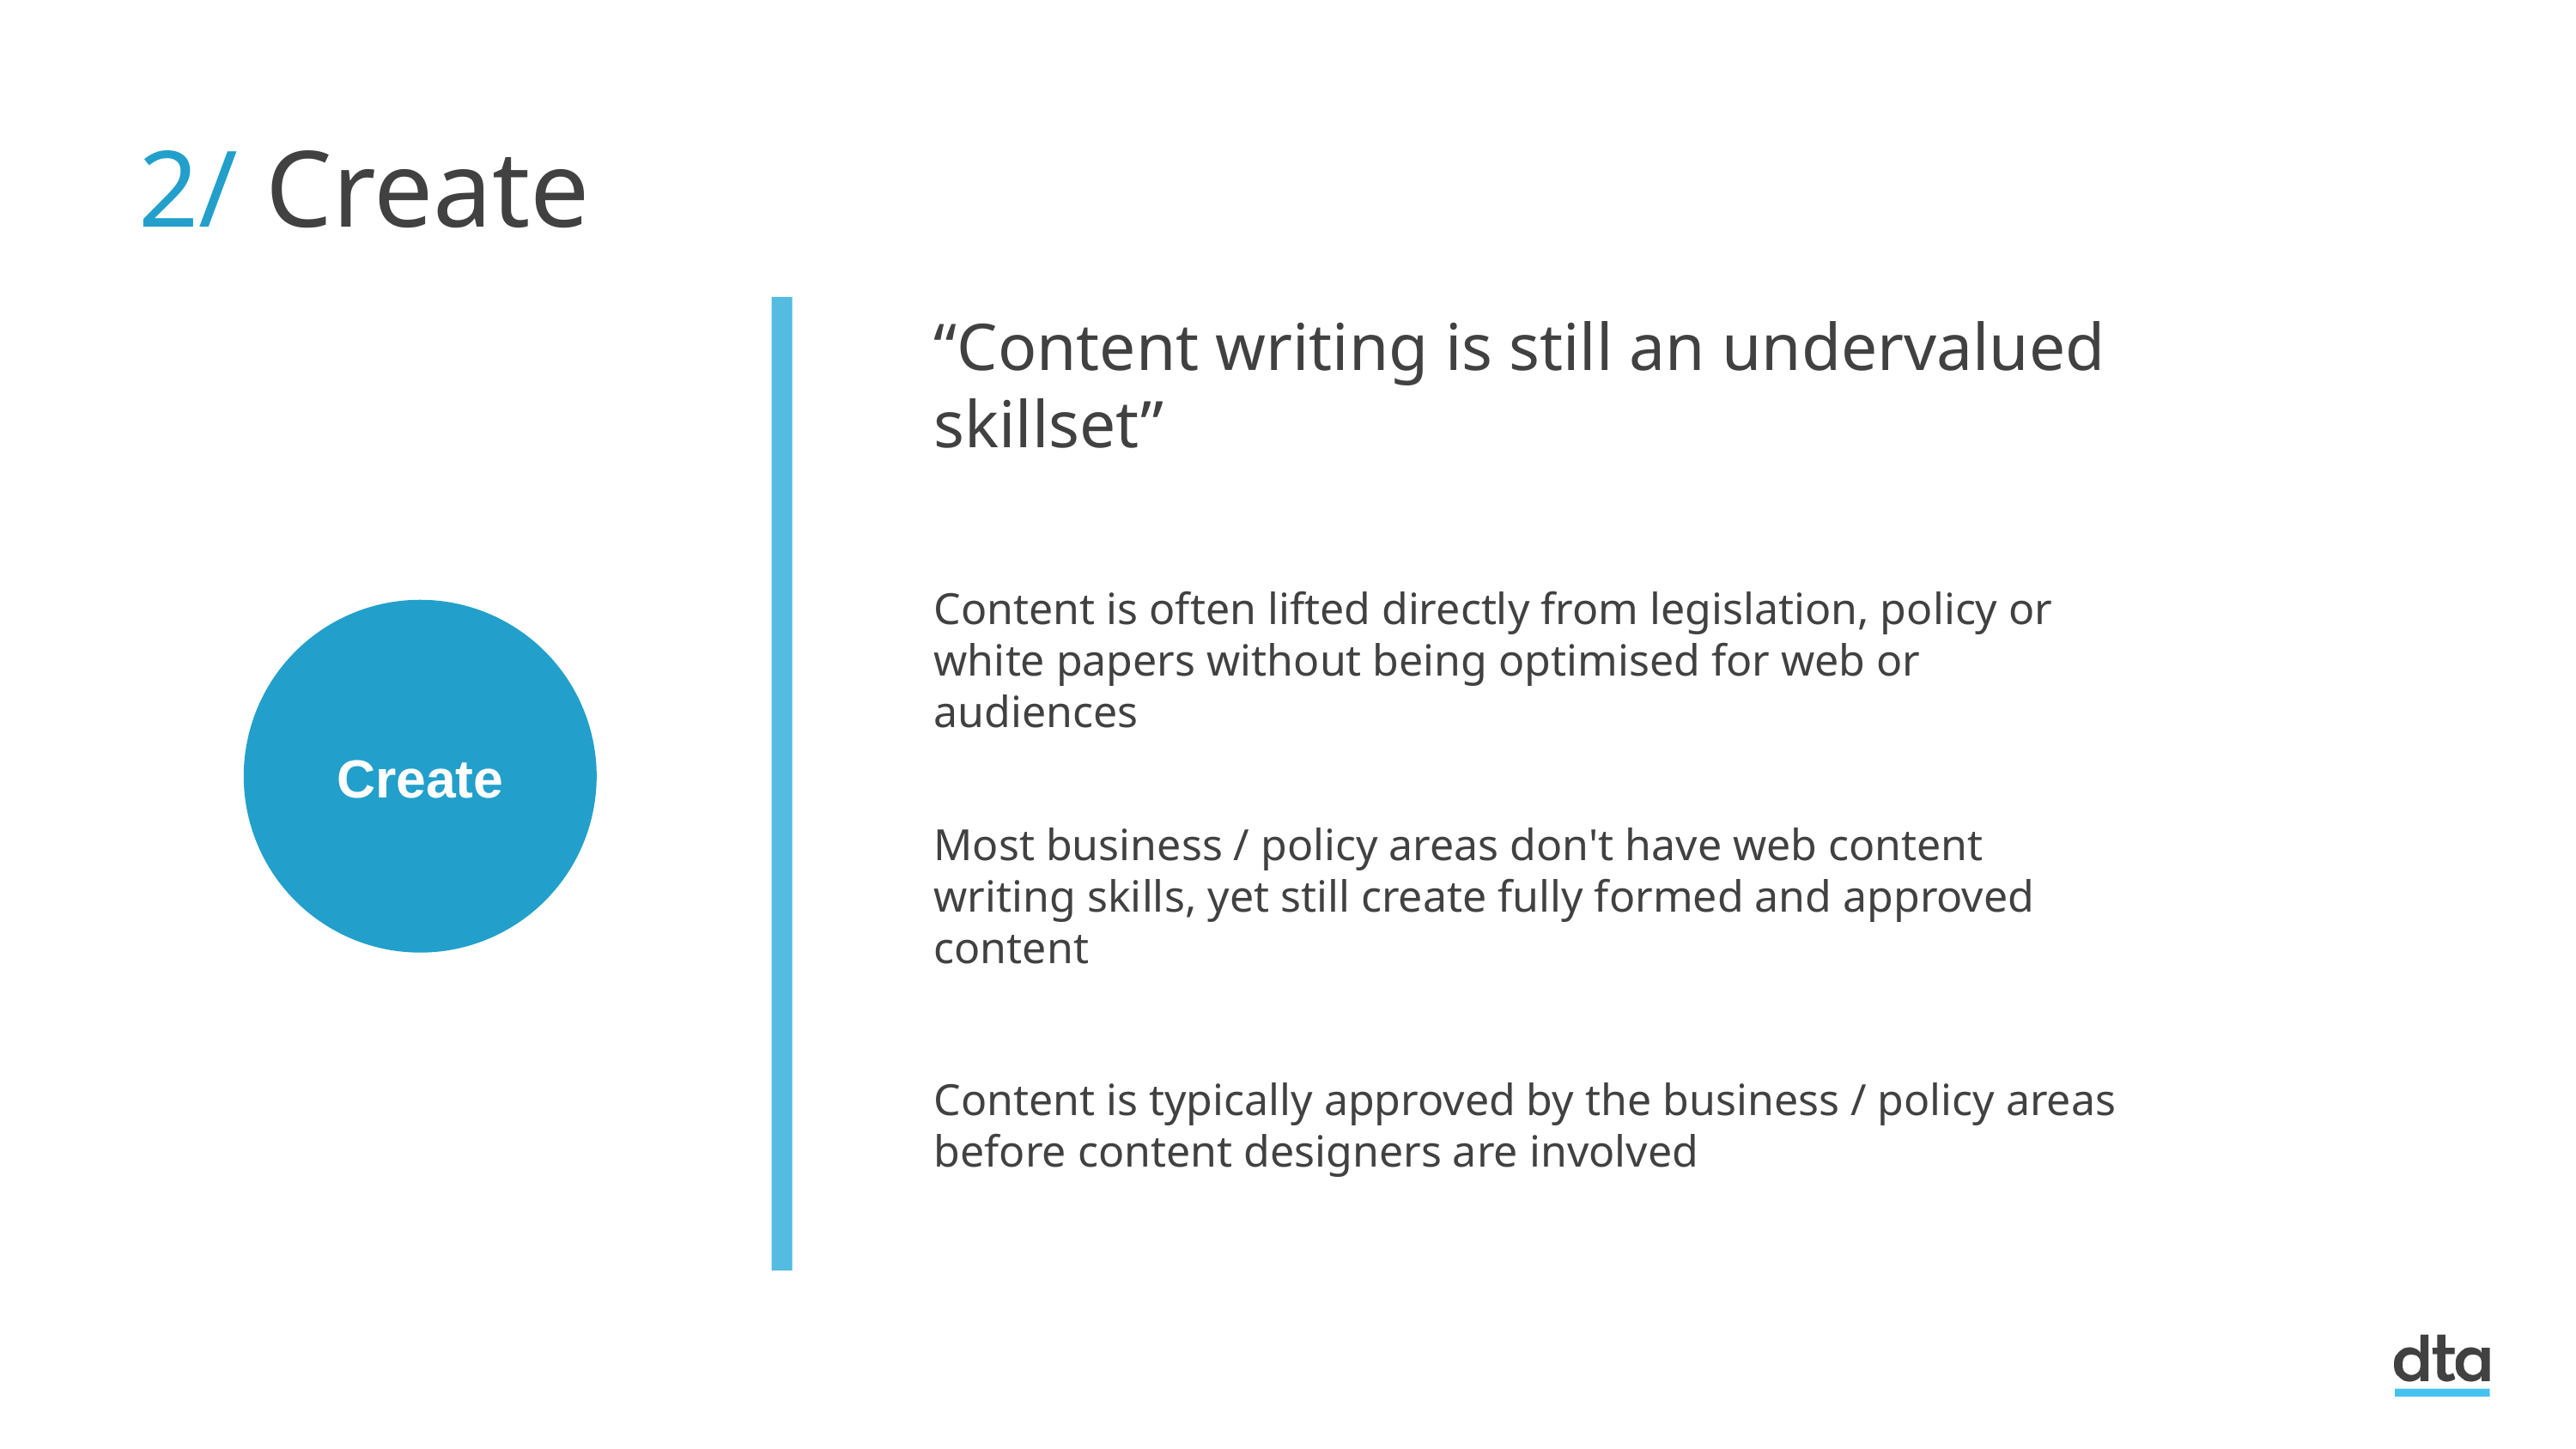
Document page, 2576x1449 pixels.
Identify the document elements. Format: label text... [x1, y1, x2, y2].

text_box Create [243, 712, 597, 840]
text_box Content is often lifted directly from legislation, policy or white papers without being optimised for web or audiences [928, 576, 2134, 773]
picture [2394, 1334, 2490, 1397]
text_box “Content writing is still an undervalued skillset” [928, 300, 2166, 585]
text_box Content is typically approved by the business / policy areas before content designers are involved [928, 1067, 2198, 1211]
text_box Most business / policy areas don't have web content writing skills, yet still create fully formed and approved content [928, 811, 2071, 997]
text_box [256, 599, 585, 712]
text_box [771, 296, 793, 1271]
text_box [255, 840, 585, 953]
text_box 2/ Create [133, 116, 1701, 259]
